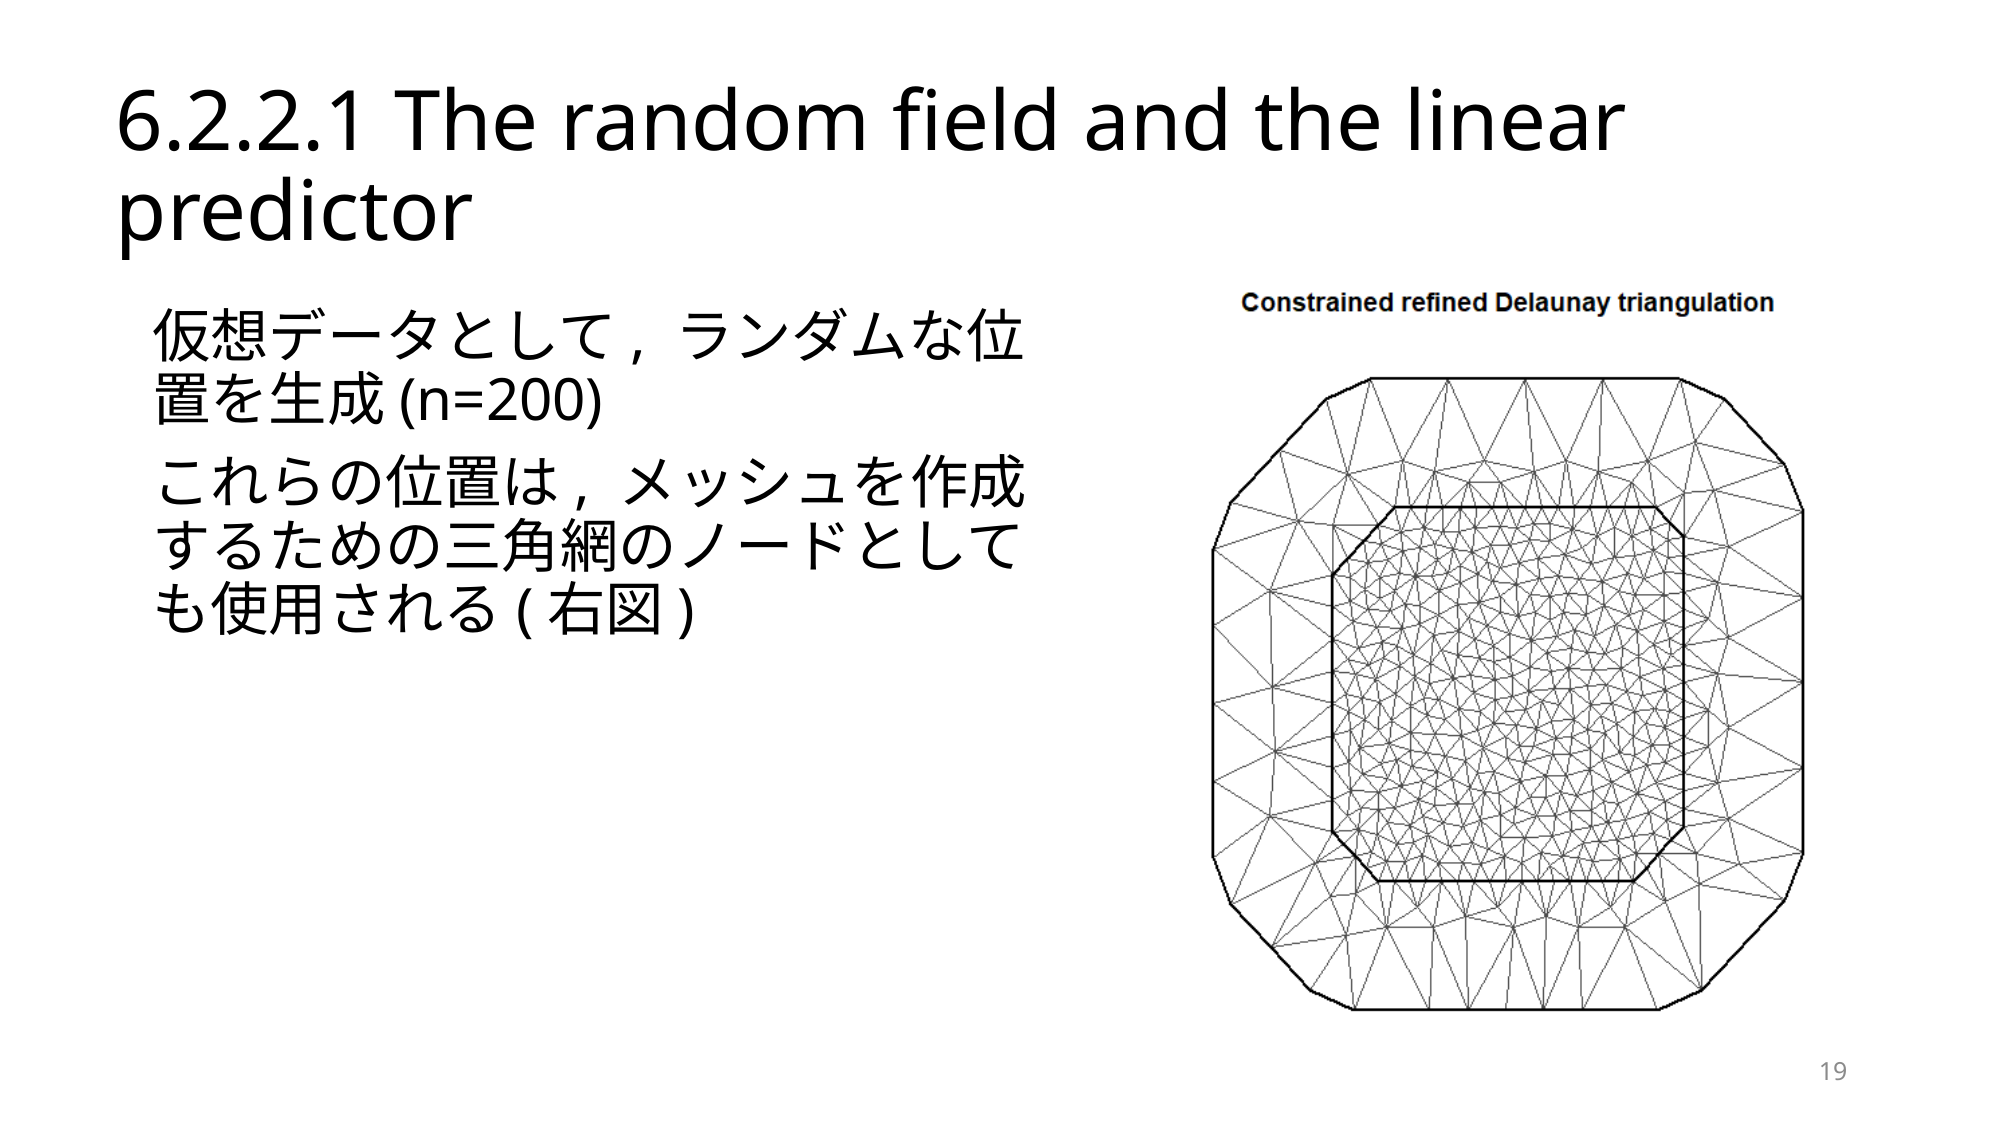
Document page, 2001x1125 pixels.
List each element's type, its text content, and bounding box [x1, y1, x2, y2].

picture [1158, 278, 1838, 1034]
slide_number 19 [1412, 1042, 1863, 1103]
list 仮想データとして, ランダムな位置を生成(n=200) これらの位置は, メッシュを作成するための三角網のノードとしても使用される(右図) [137, 299, 1061, 1014]
title 6.2.2.1 The random field and the linear predictor [100, 59, 1953, 278]
